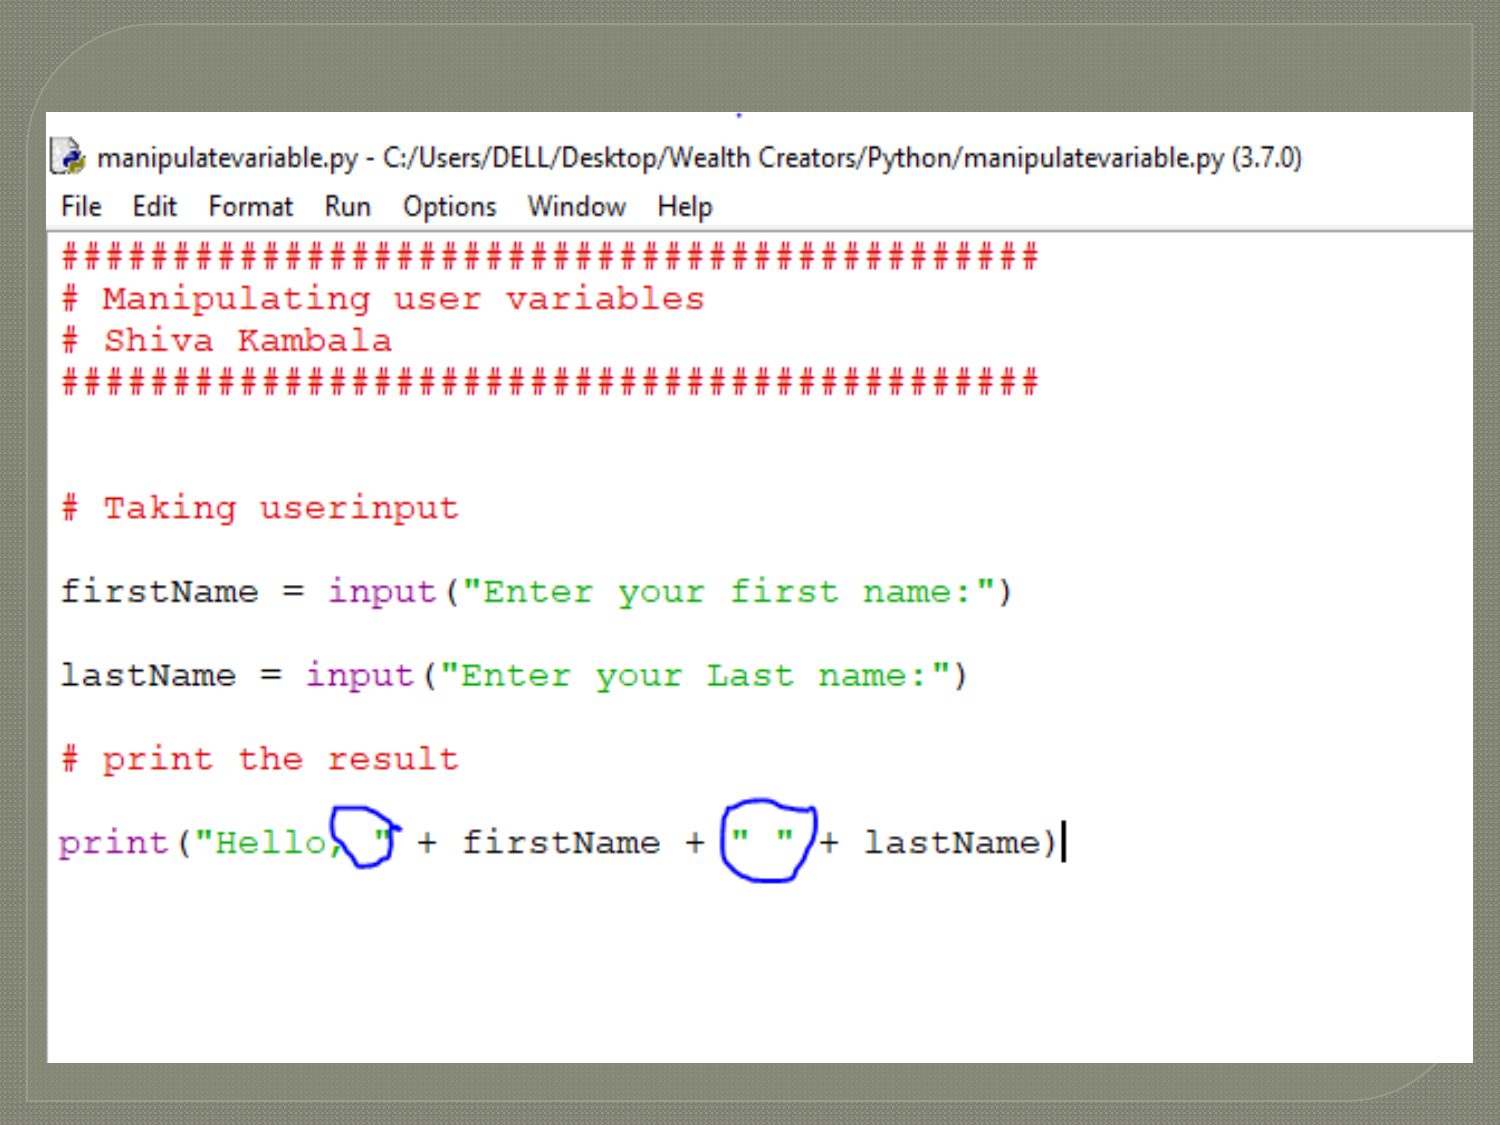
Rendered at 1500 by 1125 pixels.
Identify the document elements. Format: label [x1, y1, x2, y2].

picture [46, 112, 1473, 1063]
